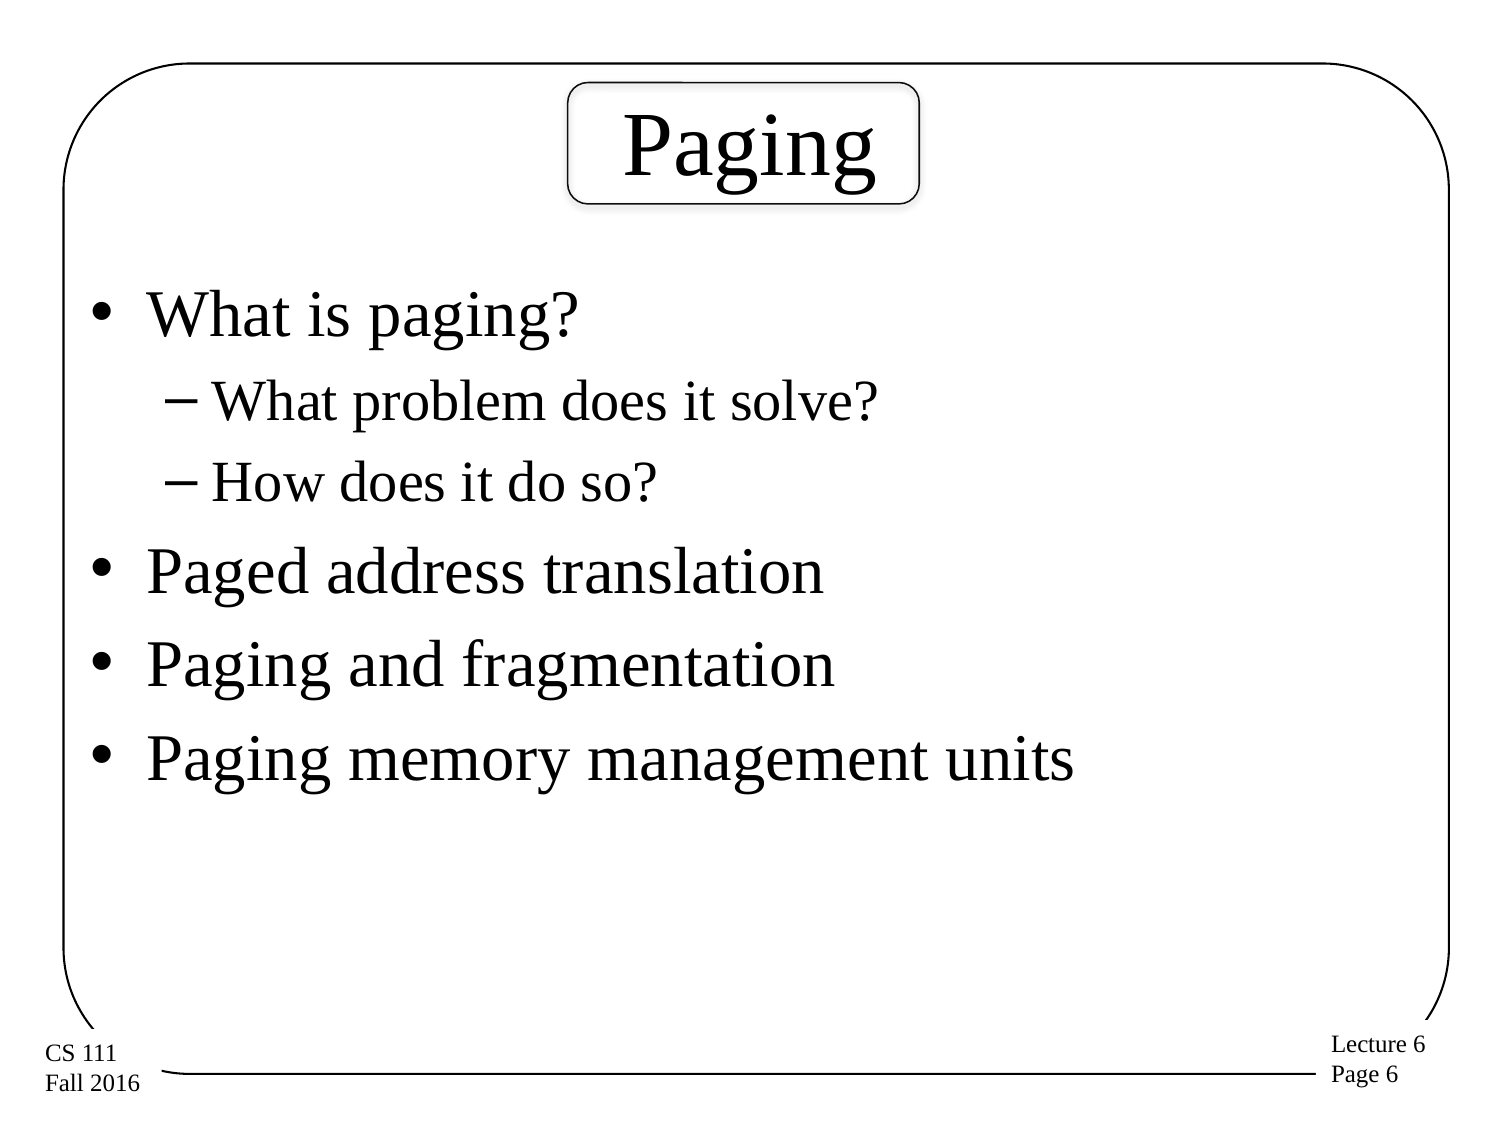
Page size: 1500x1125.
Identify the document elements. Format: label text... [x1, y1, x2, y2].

list What is paging? What problem does it solve? How does it do so? Paged address translation Paging and fragmentation Paging memory management units [74, 262, 1426, 1006]
title Paging [74, 44, 1426, 233]
text_box [566, 81, 921, 205]
